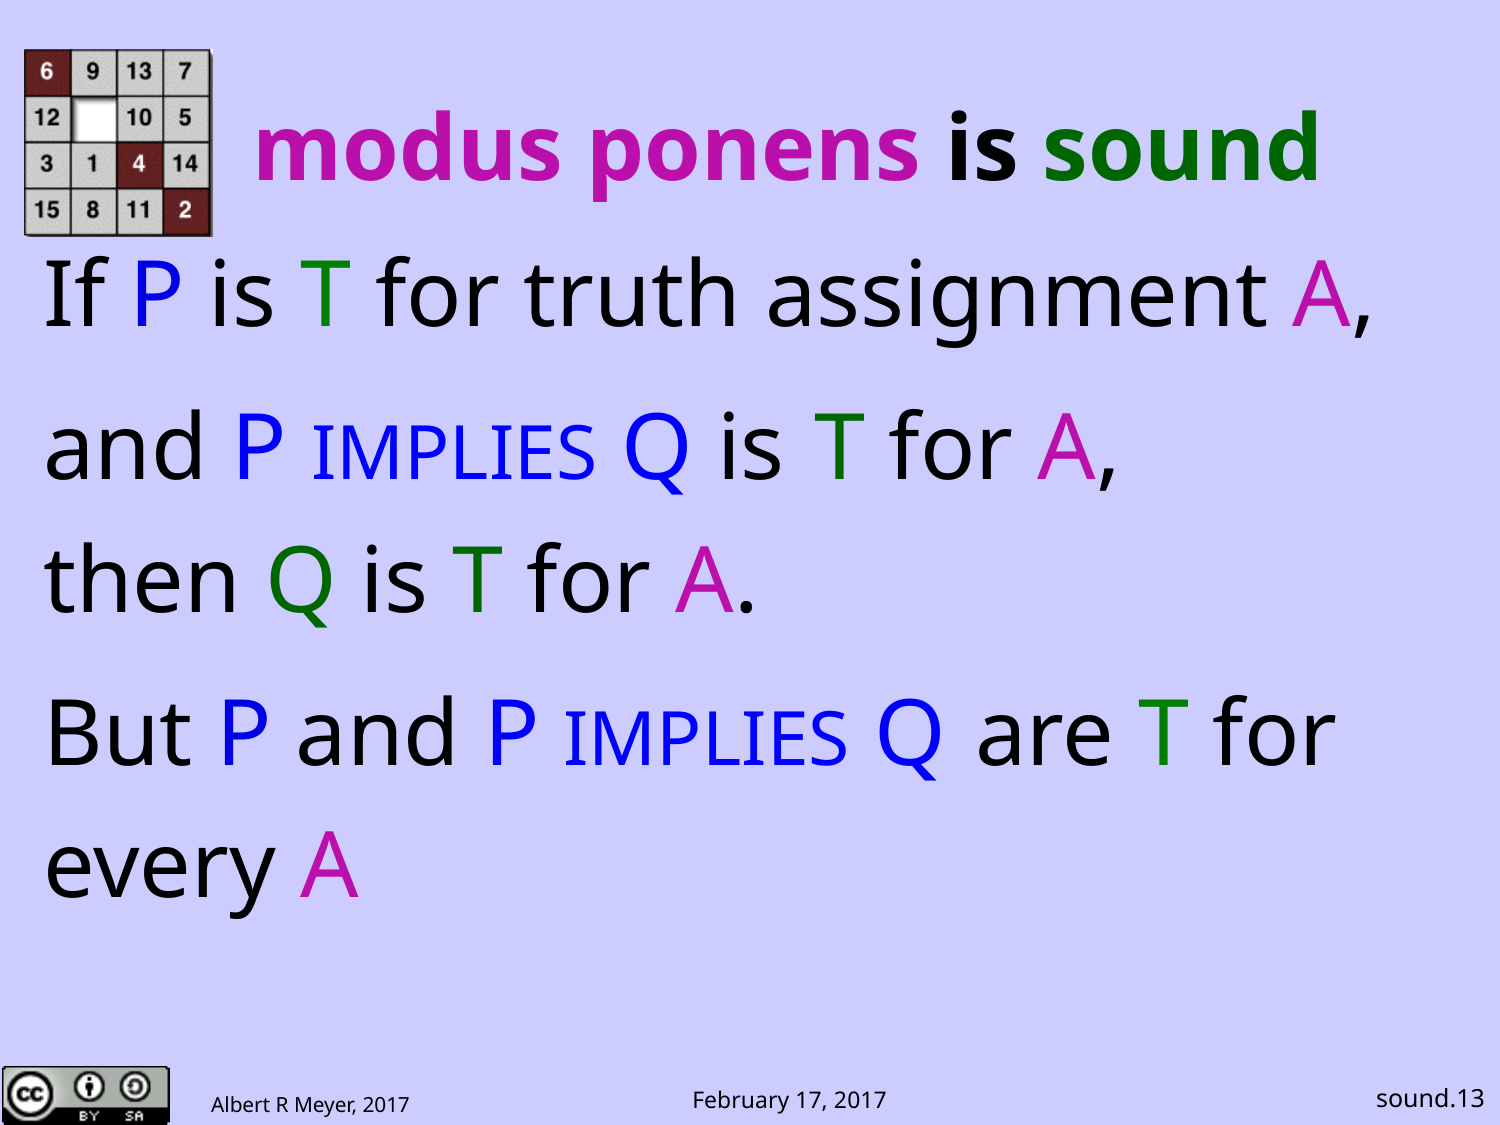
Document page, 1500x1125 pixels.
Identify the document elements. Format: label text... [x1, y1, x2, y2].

picture [2, 1066, 170, 1125]
slide_number sound.13 [1355, 1074, 1500, 1121]
title modus ponens is sound [237, 49, 1476, 227]
list If P is T for truth assignment A, and P IMPLIES Q is T for A, then Q is T for A. But P and P IMPLIES Q are T for every A [28, 227, 1500, 1082]
picture [24, 49, 213, 237]
